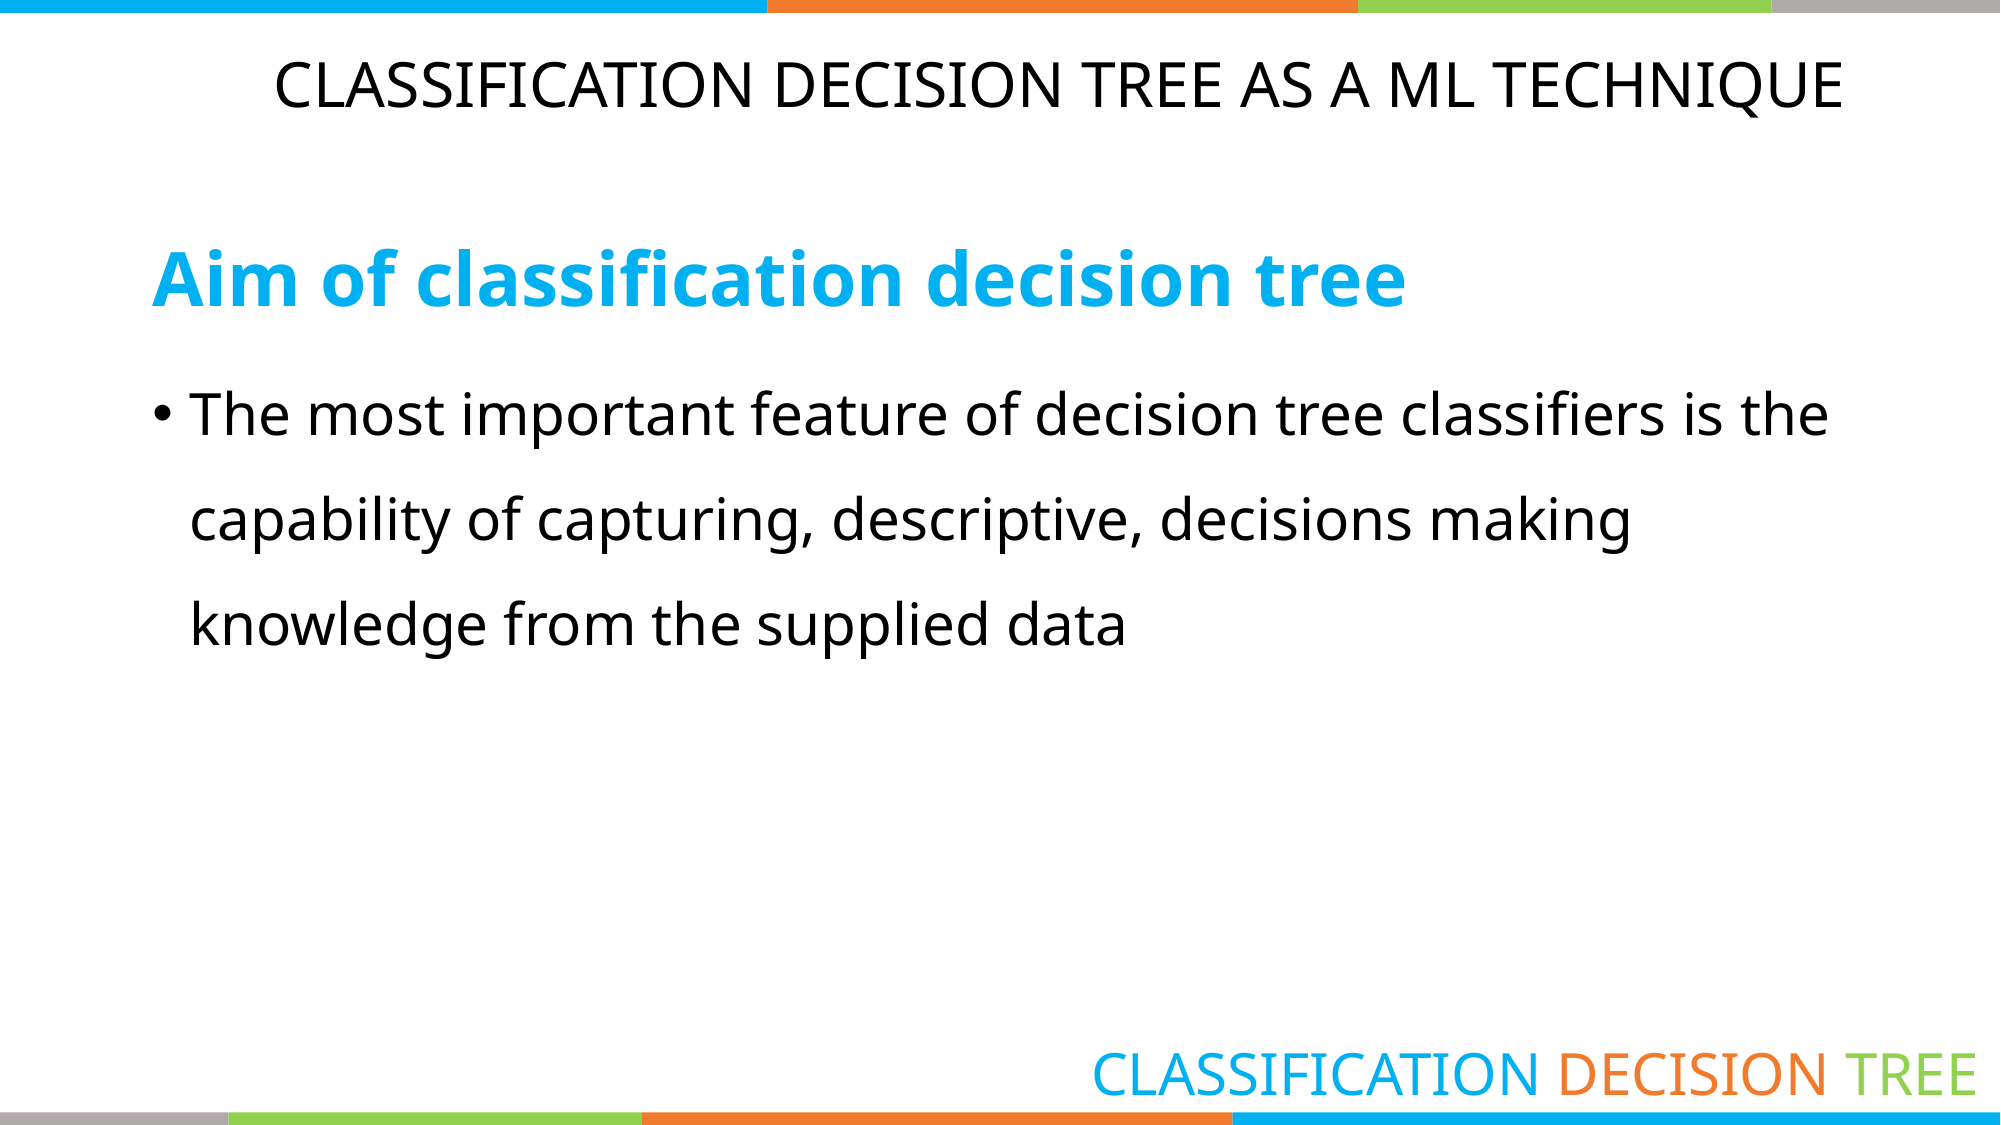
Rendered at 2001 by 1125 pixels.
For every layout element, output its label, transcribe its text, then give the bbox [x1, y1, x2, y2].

list Aim of classification decision tree The most important feature of decision tree classifiers is the capability of capturing, descriptive, decisions making knowledge from the supplied data [137, 179, 1863, 1014]
title CLASSIFICATION DECISION TREE AS A ML TECHNIQUE [137, 19, 1863, 155]
